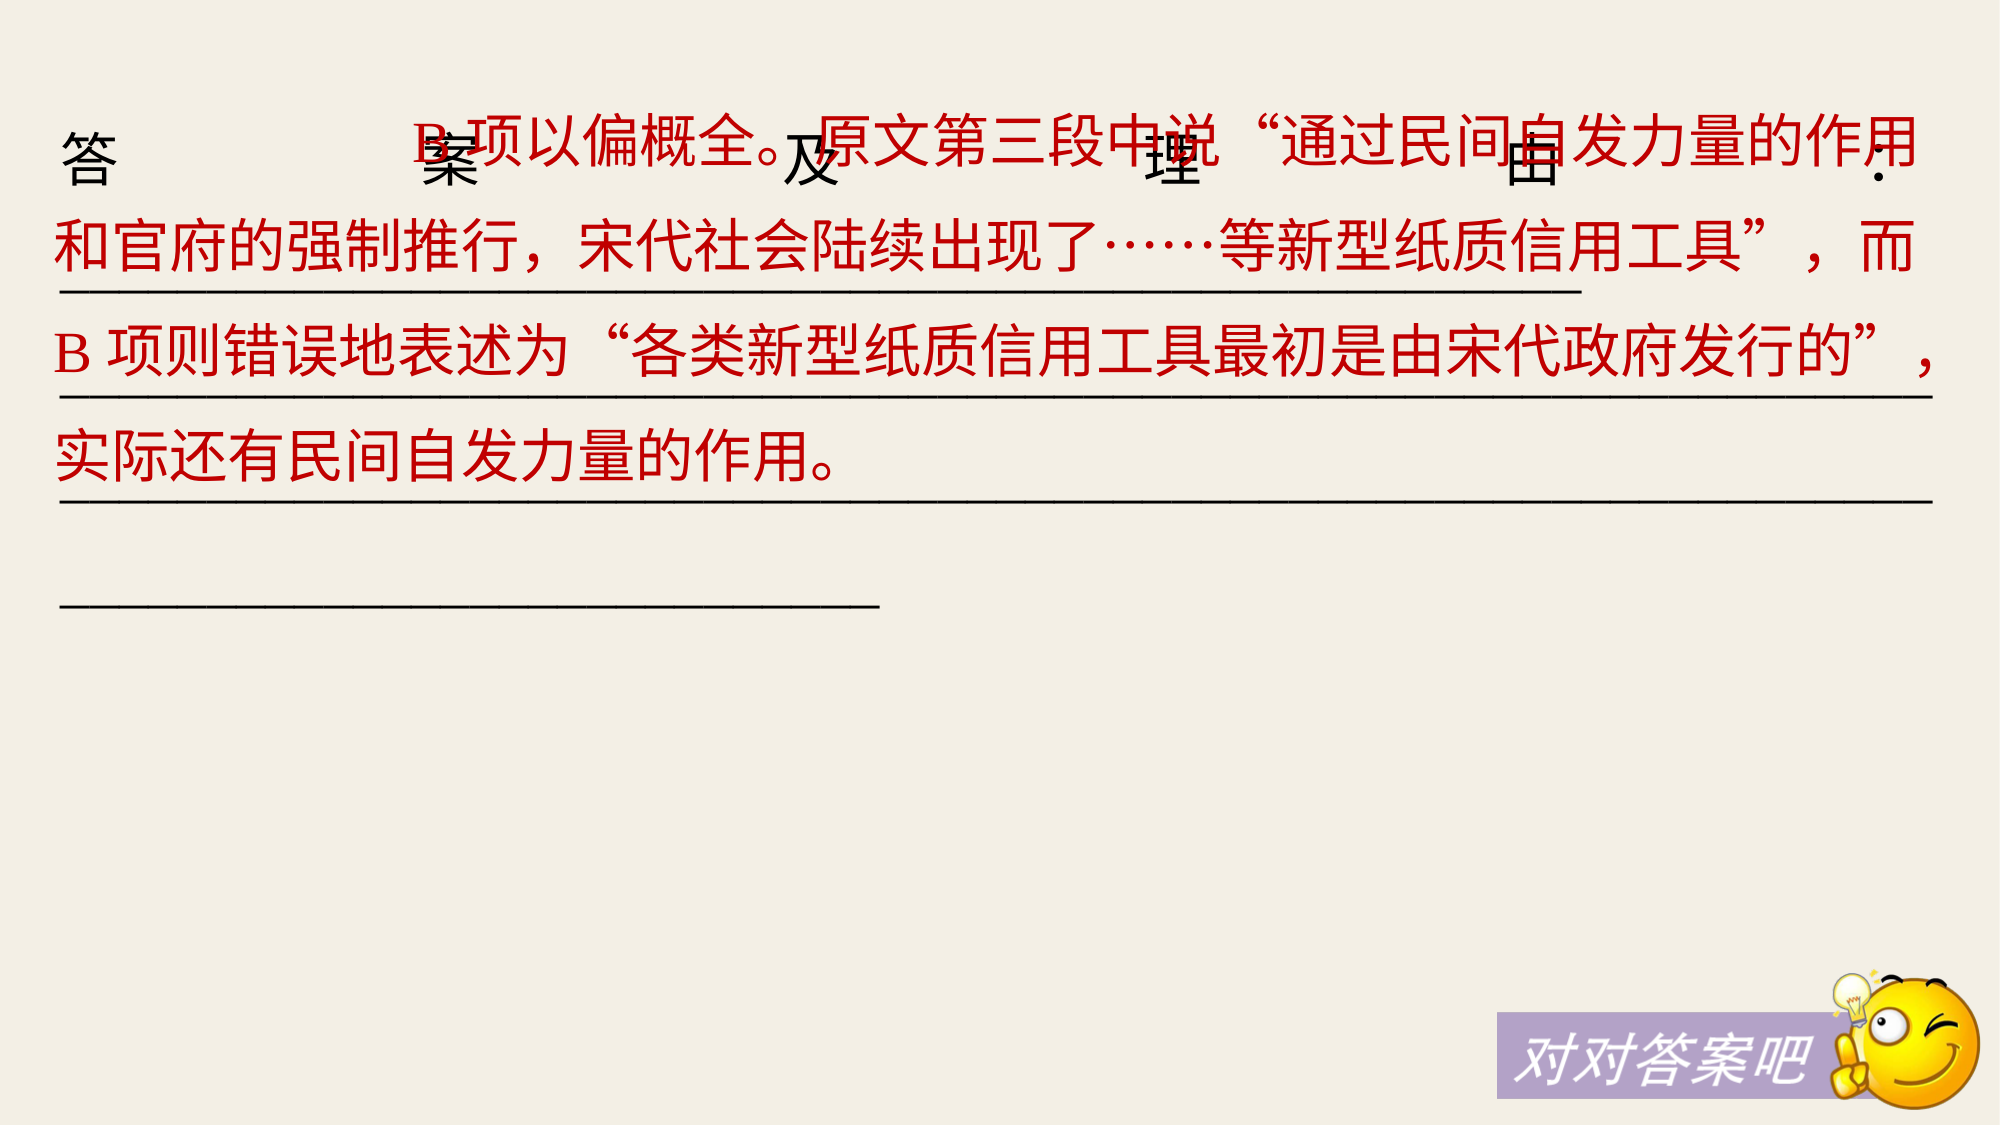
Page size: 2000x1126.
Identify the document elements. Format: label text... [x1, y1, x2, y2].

picture [1477, 968, 1981, 1125]
text_box 和官府的强制推行，宋代社会陆续出现了……等新型纸质信用工具”，而B项则错误地表述为“各类新型纸质信用工具最初是由宋代政府发行的”，实际还有民间自发力量的作用。 [38, 167, 1967, 497]
text_box 答案及理由：____________________________________________________ ________________________________________________________________________________________________________________________________ ____________________________ [40, 497, 1957, 623]
text_box B项以偏概全。原文第三段中说“通过民间自发力量的作用 [397, 62, 1986, 182]
text_box 答案及理由：____________________________________________________ ________________________________________________________________________________________________________________________________ ____________________________ [40, 78, 397, 167]
